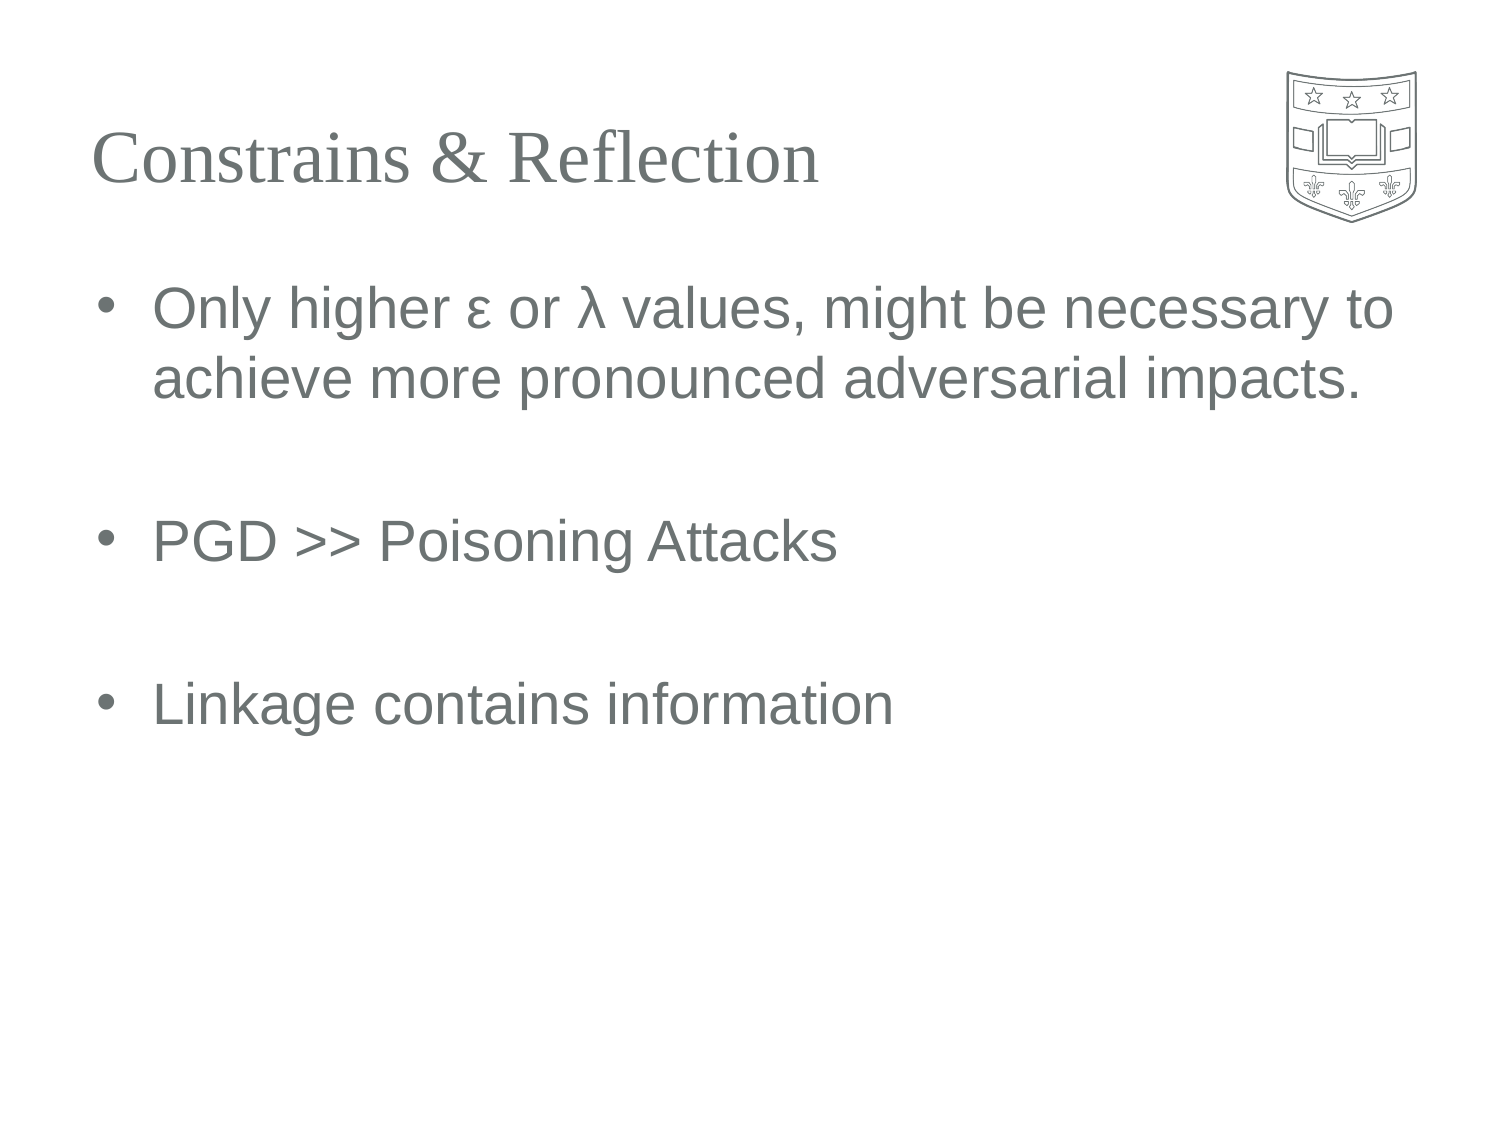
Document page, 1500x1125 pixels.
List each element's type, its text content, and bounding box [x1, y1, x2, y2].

picture [1286, 71, 1417, 223]
title Constrains & Reflection [76, 71, 1264, 233]
list Only higher ε or λ values, might be necessary to achieve more pronounced adversarial impacts. PGD >> Poisoning Attacks Linkage contains information [81, 262, 1417, 1047]
